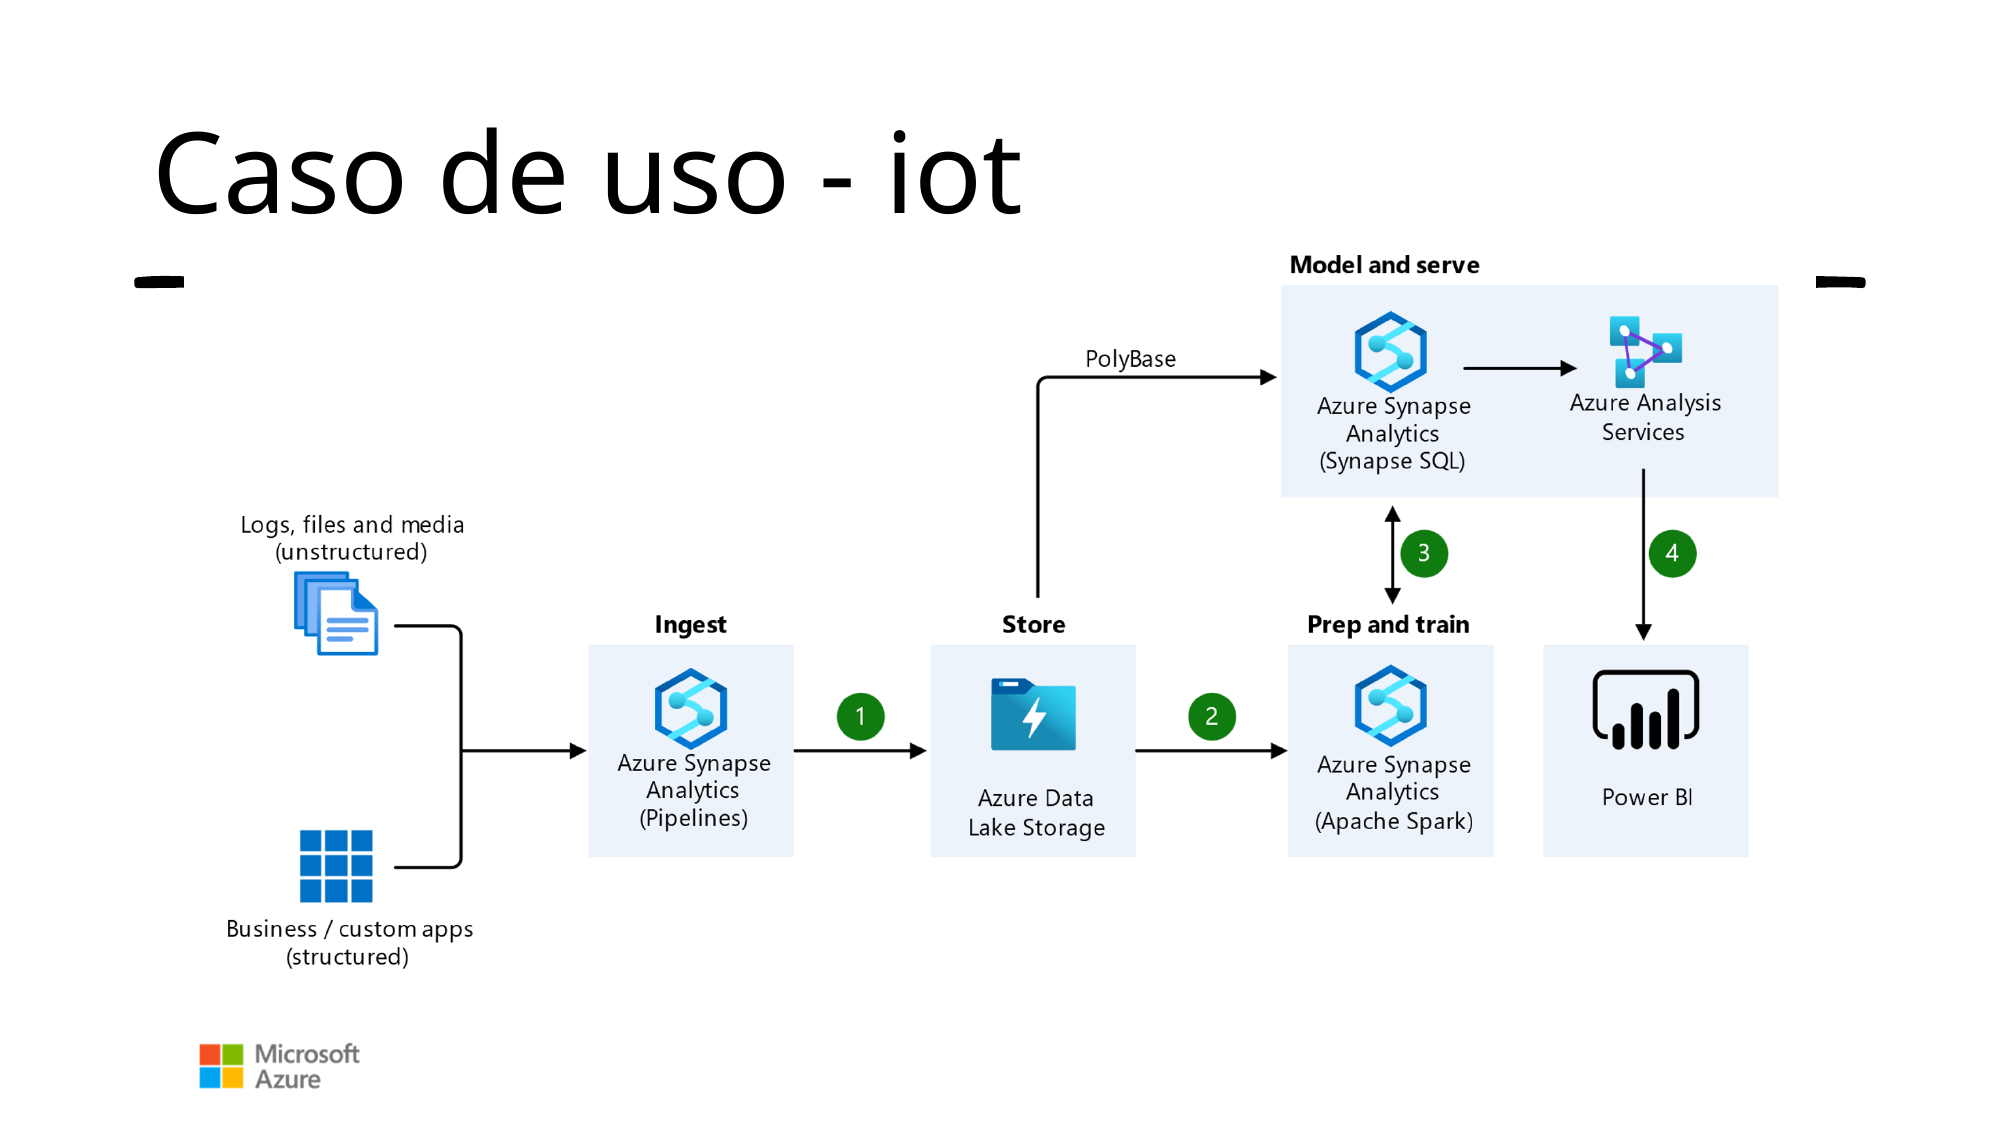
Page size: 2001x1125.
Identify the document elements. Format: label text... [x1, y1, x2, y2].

picture [184, 222, 1816, 1123]
title Caso de uso - iot [137, 59, 1863, 278]
